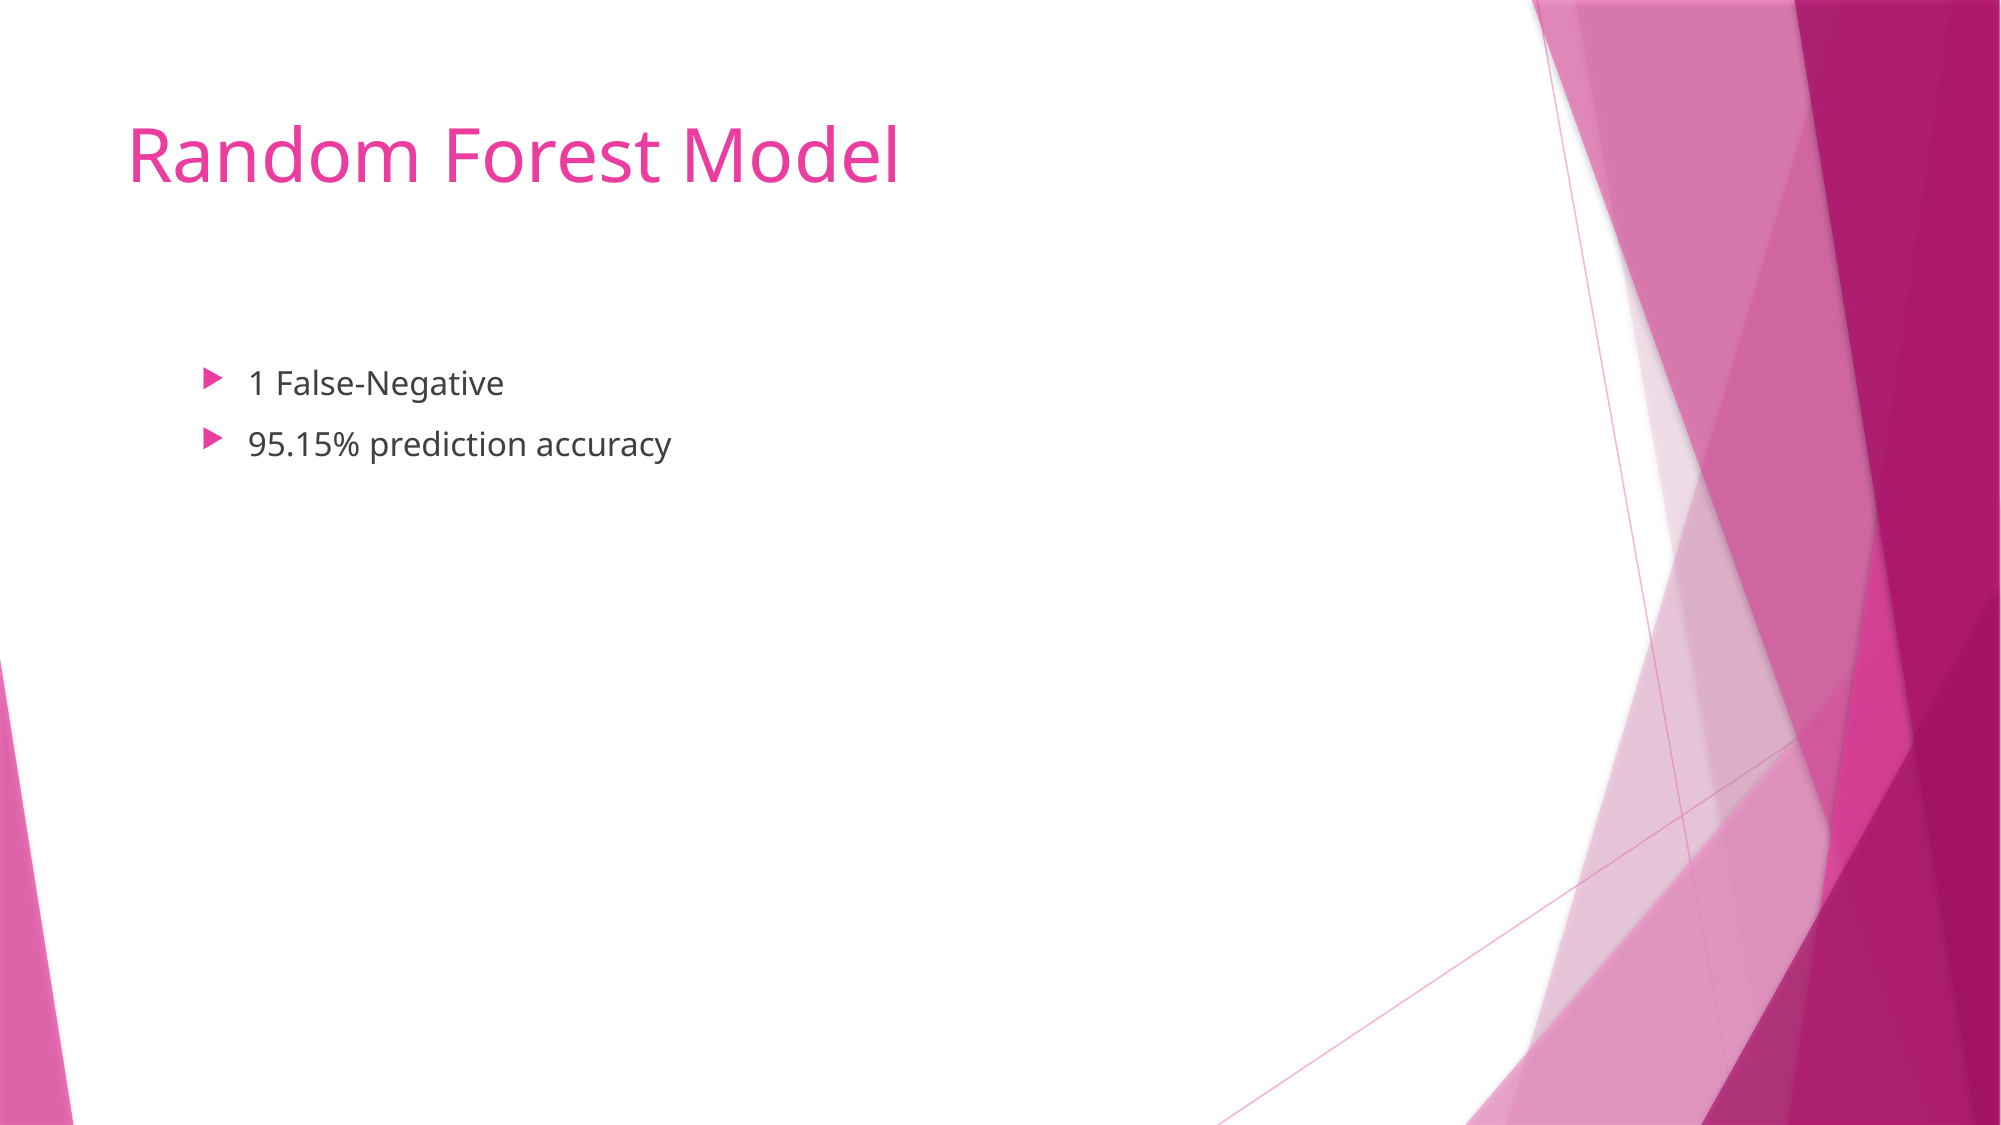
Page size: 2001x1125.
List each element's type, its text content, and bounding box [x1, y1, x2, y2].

title Random Forest Model [111, 99, 1522, 317]
list 1 False-Negative 95.15% prediction accuracy [111, 354, 1522, 992]
